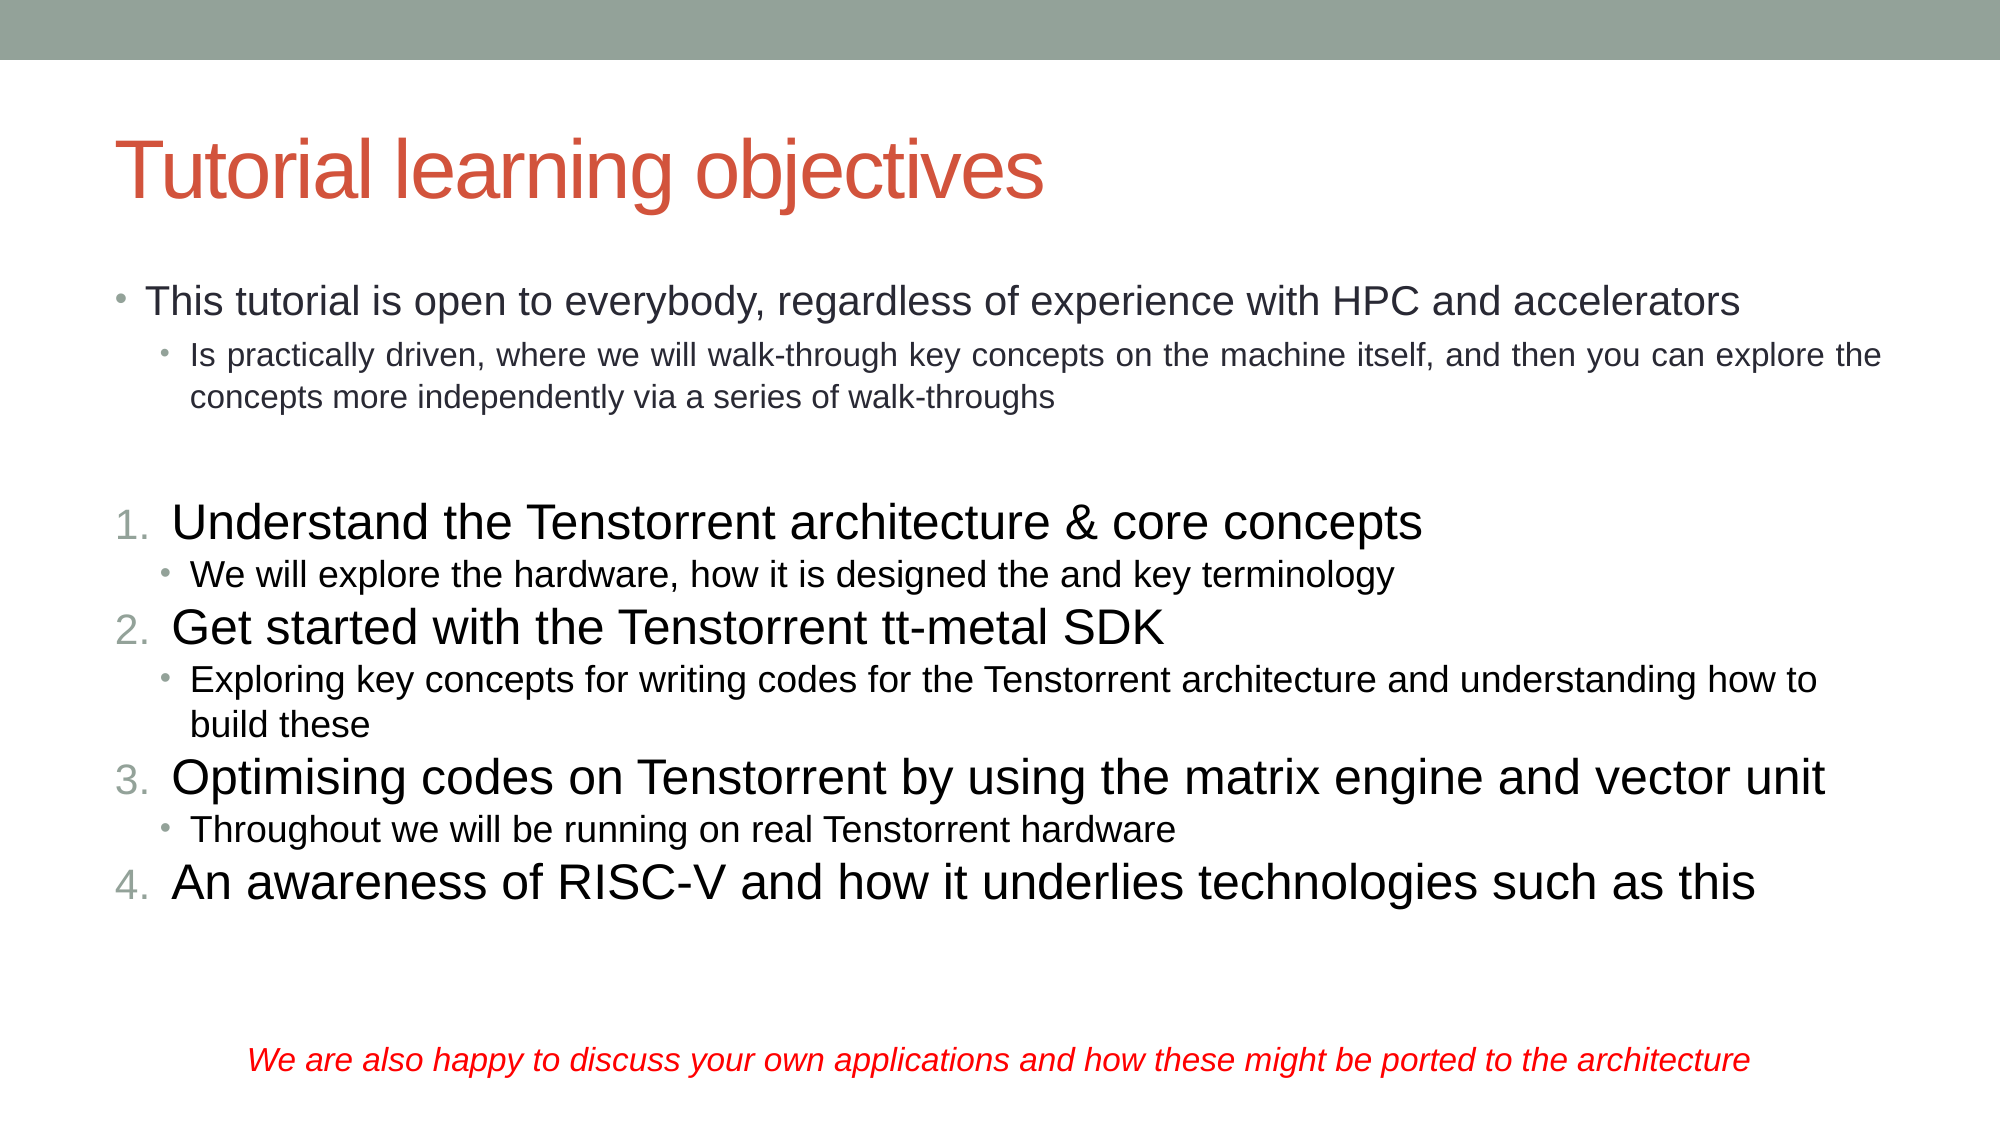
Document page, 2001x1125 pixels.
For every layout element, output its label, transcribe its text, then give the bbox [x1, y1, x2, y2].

title Tutorial learning objectives [99, 87, 1900, 244]
list This tutorial is open to everybody, regardless of experience with HPC and accelerators Is practically driven, where we will walk-through key concepts on the machine itself, and then you can explore the concepts more independently via a series of walk-throughs Understand the Tenstorrent architecture & core concepts We will explore the hardware, how it is designed the and key terminology Get started with the Tenstorrent tt-metal SDK Exploring key concepts for writing codes for the Tenstorrent architecture and understanding how to build these Optimising codes on Tenstorrent by using the matrix engine and vector unit Throughout we will be running on real Tenstorrent hardware An awareness of RISC-V and how it underlies technologies such as this [99, 262, 1900, 1094]
text_box We are also happy to discuss your own applications and how these might be ported to the architecture [220, 1030, 1780, 1086]
